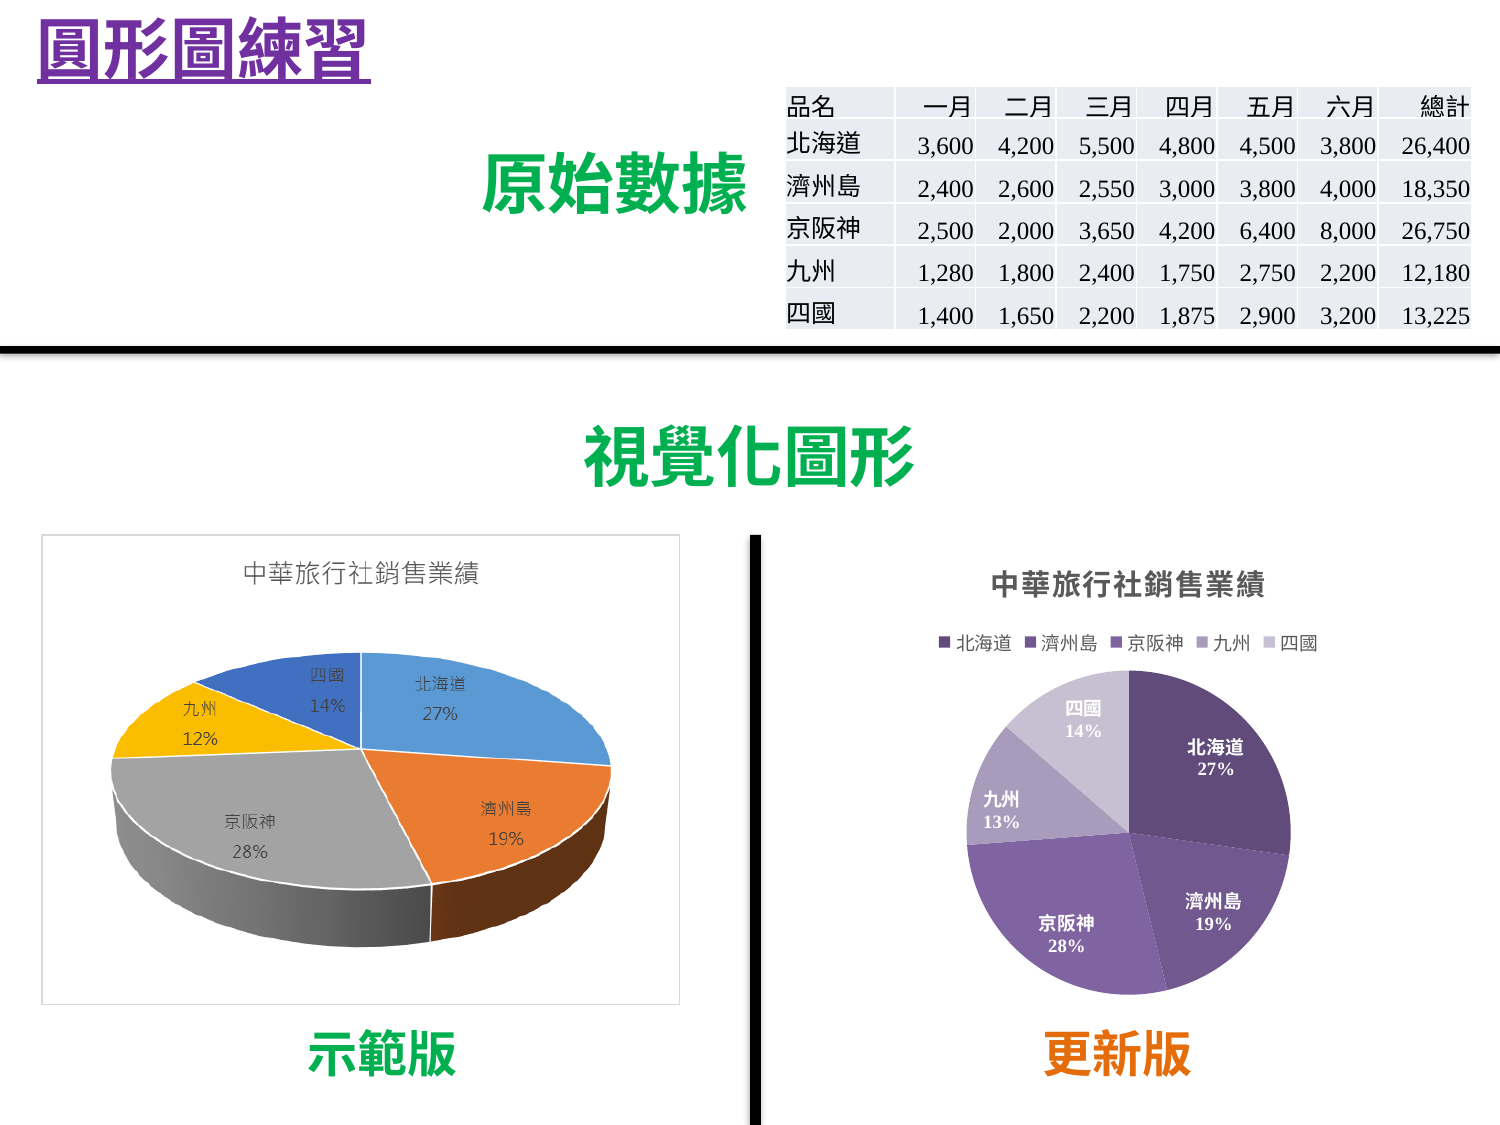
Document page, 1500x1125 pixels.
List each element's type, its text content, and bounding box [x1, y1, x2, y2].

table_cell 2,400 [896, 161, 975, 202]
table_cell 5,500 [1057, 119, 1136, 159]
table_cell 2,400 [1057, 246, 1136, 287]
table_cell 1,800 [976, 246, 1055, 287]
table_cell 3,200 [1298, 288, 1377, 329]
text_box 原始數據 [466, 134, 768, 230]
table_header 六月 [1298, 87, 1377, 117]
table_cell 4,500 [1218, 119, 1297, 159]
text_box 視覺化圖形 [0, 406, 1500, 502]
table_cell 3,800 [1218, 161, 1297, 202]
table_cell 1,650 [976, 288, 1055, 329]
table_cell 3,800 [1298, 119, 1377, 159]
table_cell 18,350 [1379, 161, 1471, 202]
table_cell 北海道 [786, 119, 894, 159]
table_cell 4,800 [1137, 119, 1216, 159]
table_cell 濟州島 [786, 161, 894, 202]
text_box [0, 346, 1500, 354]
table_cell 1,750 [1137, 246, 1216, 287]
table_cell 3,600 [896, 119, 975, 159]
table_cell 1,400 [896, 288, 975, 329]
table_header 總計 [1379, 87, 1471, 117]
table_cell 2,600 [976, 161, 1055, 202]
table_cell 3,000 [1137, 161, 1216, 202]
text_box 示範版 更新版 [0, 1015, 1500, 1090]
text_box 圓形圖練習 [0, 0, 408, 95]
table_header 三月 [1057, 87, 1136, 117]
table_cell 九州 [786, 246, 894, 287]
table_cell 四國 [786, 288, 894, 329]
table_cell 2,000 [976, 204, 1055, 244]
table_cell 2,900 [1218, 288, 1297, 329]
table_cell 4,200 [1137, 204, 1216, 244]
table_cell 26,750 [1379, 204, 1471, 244]
table_cell 2,200 [1057, 288, 1136, 329]
table_cell 3,650 [1057, 204, 1136, 244]
table_cell 京阪神 [786, 204, 894, 244]
table_cell 26,400 [1379, 119, 1471, 159]
table_cell 1,280 [896, 246, 975, 287]
chart [785, 534, 1473, 1005]
text_box [750, 534, 761, 1015]
table_cell 13,225 [1379, 288, 1471, 329]
table_header 品名 [786, 87, 894, 117]
table_cell 2,200 [1298, 246, 1377, 287]
table_header 二月 [976, 87, 1055, 117]
table_header 一月 [896, 87, 975, 117]
table_cell 1,875 [1137, 288, 1216, 329]
table_cell 2,500 [896, 204, 975, 244]
text_box [750, 1090, 761, 1125]
table_cell 12,180 [1379, 246, 1471, 287]
table_cell 4,000 [1298, 161, 1377, 202]
table_header 五月 [1218, 87, 1297, 117]
picture [40, 534, 680, 1005]
table_cell 2,550 [1057, 161, 1136, 202]
table_cell 8,000 [1298, 204, 1377, 244]
table_header 四月 [1137, 87, 1216, 117]
table_cell 4,200 [976, 119, 1055, 159]
table_cell 6,400 [1218, 204, 1297, 244]
table_cell 2,750 [1218, 246, 1297, 287]
